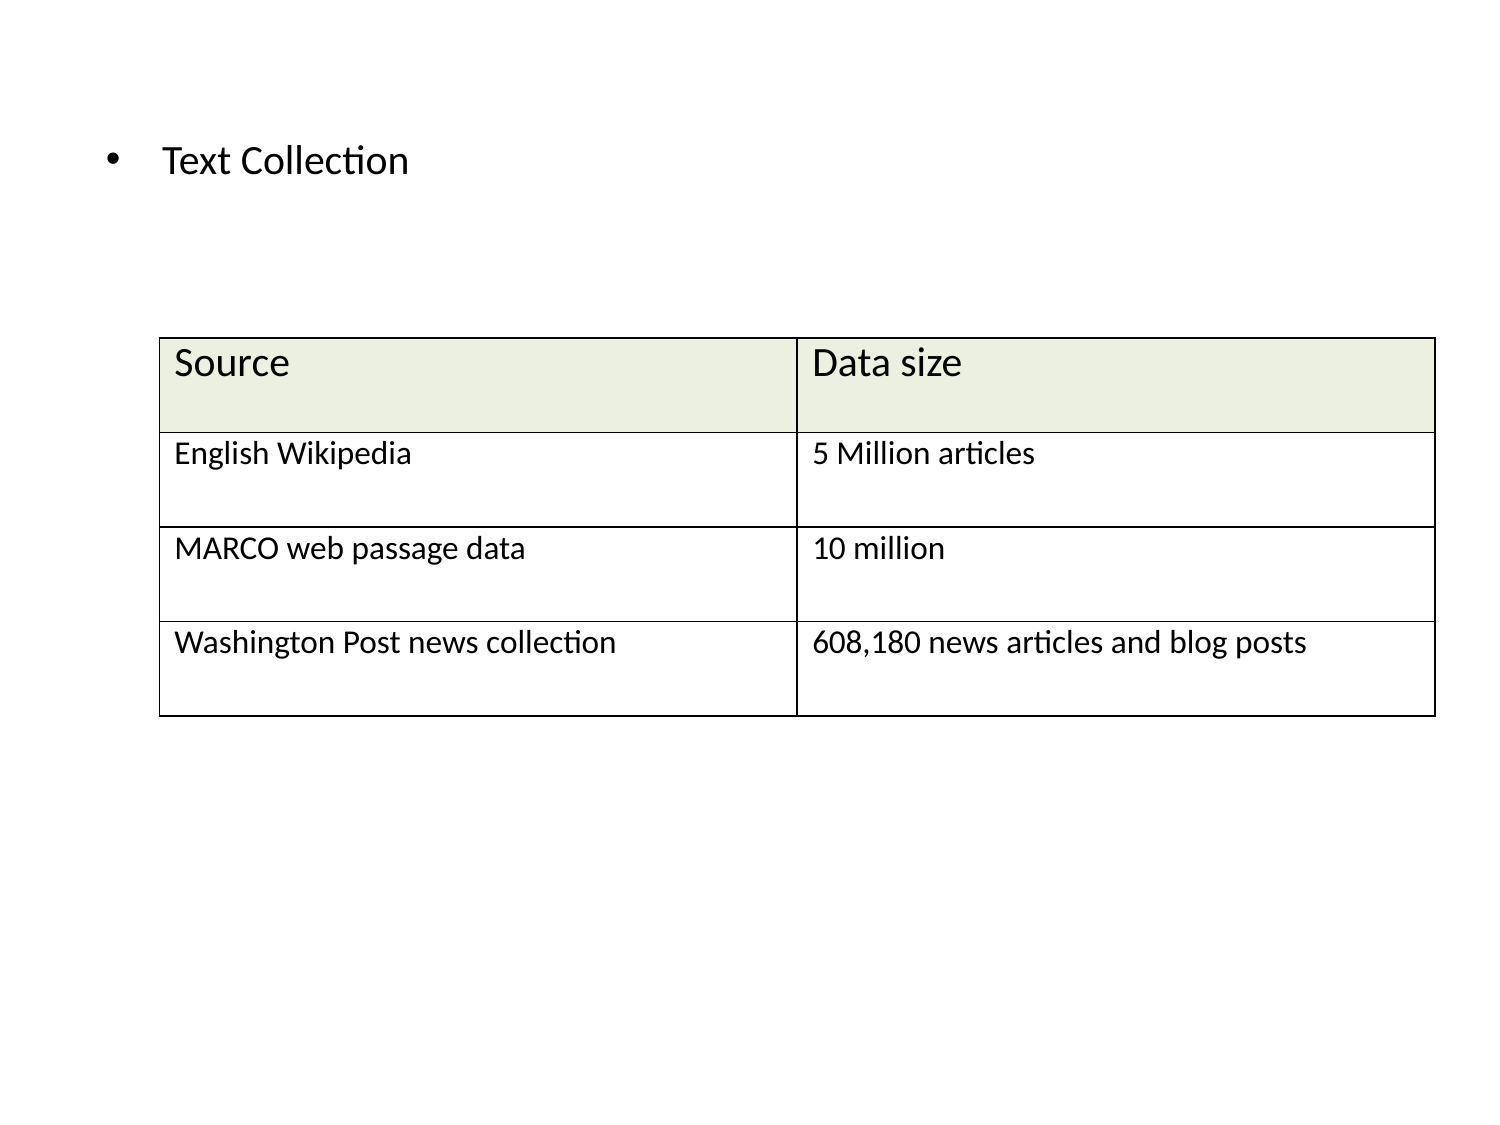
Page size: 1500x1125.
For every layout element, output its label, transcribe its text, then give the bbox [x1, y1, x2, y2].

table_cell Washington Post news collection [160, 622, 796, 715]
table_cell English Wikipedia [160, 433, 796, 526]
table_cell 608,180 news articles and blog posts [798, 622, 1434, 715]
table_cell MARCO web passage data [160, 528, 796, 621]
table_header Data size [798, 339, 1434, 432]
table_cell 10 million [798, 528, 1434, 621]
text_box Text Collection [91, 125, 425, 191]
table_header Source [160, 339, 796, 432]
table_cell 5 Million articles [798, 433, 1434, 526]
